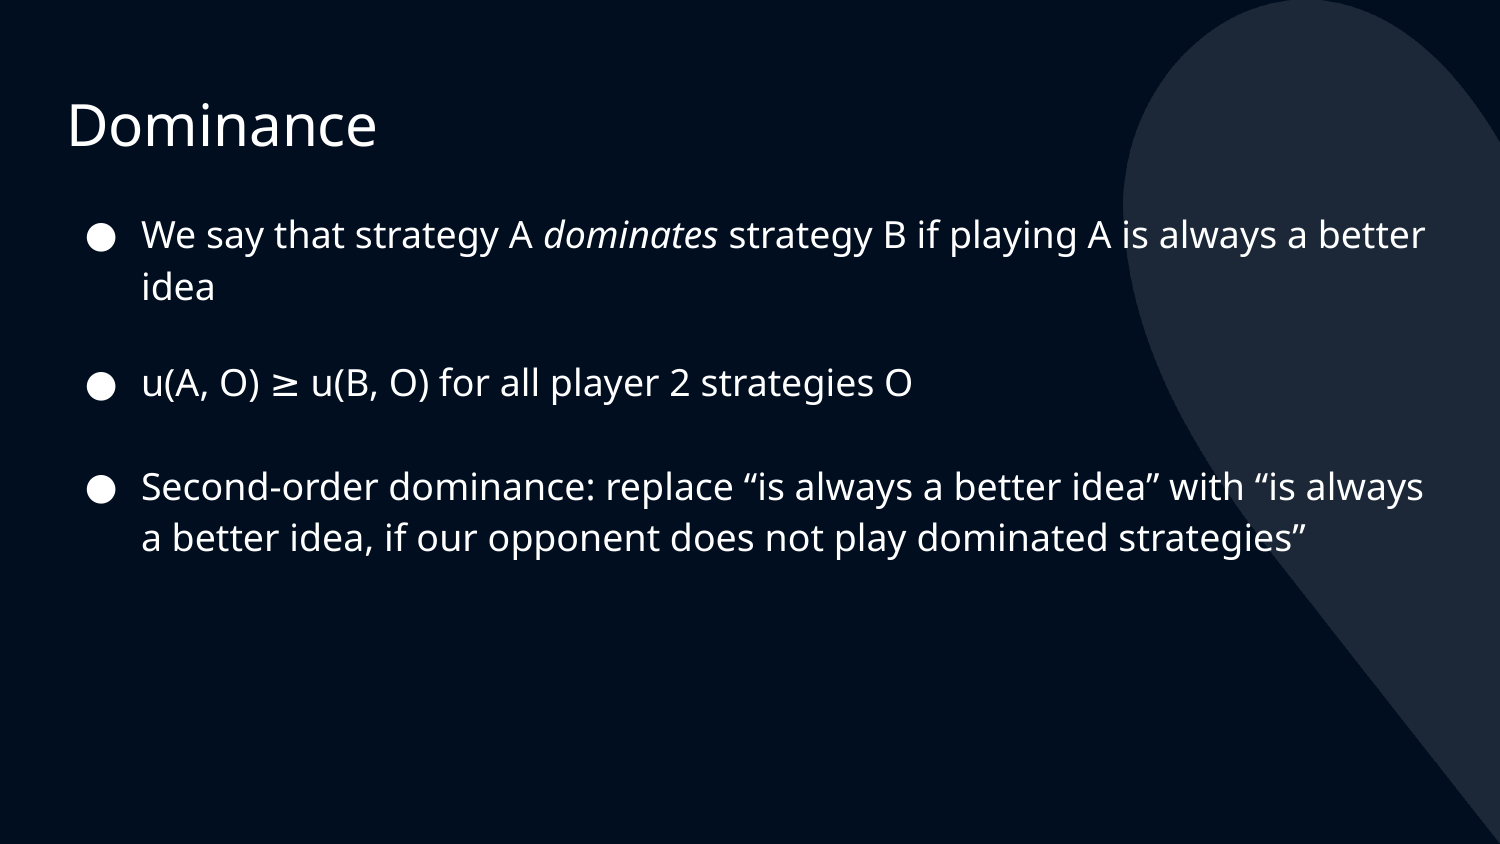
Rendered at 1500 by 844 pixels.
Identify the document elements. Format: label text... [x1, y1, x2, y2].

title Dominance [51, 72, 1449, 167]
list We say that strategy A dominates strategy B if playing A is always a better idea u(A, O) ≥ u(B, O) for all player 2 strategies O Second-order dominance: replace “is always a better idea” with “is always a better idea, if our opponent does not play dominated strategies” [51, 189, 1449, 750]
